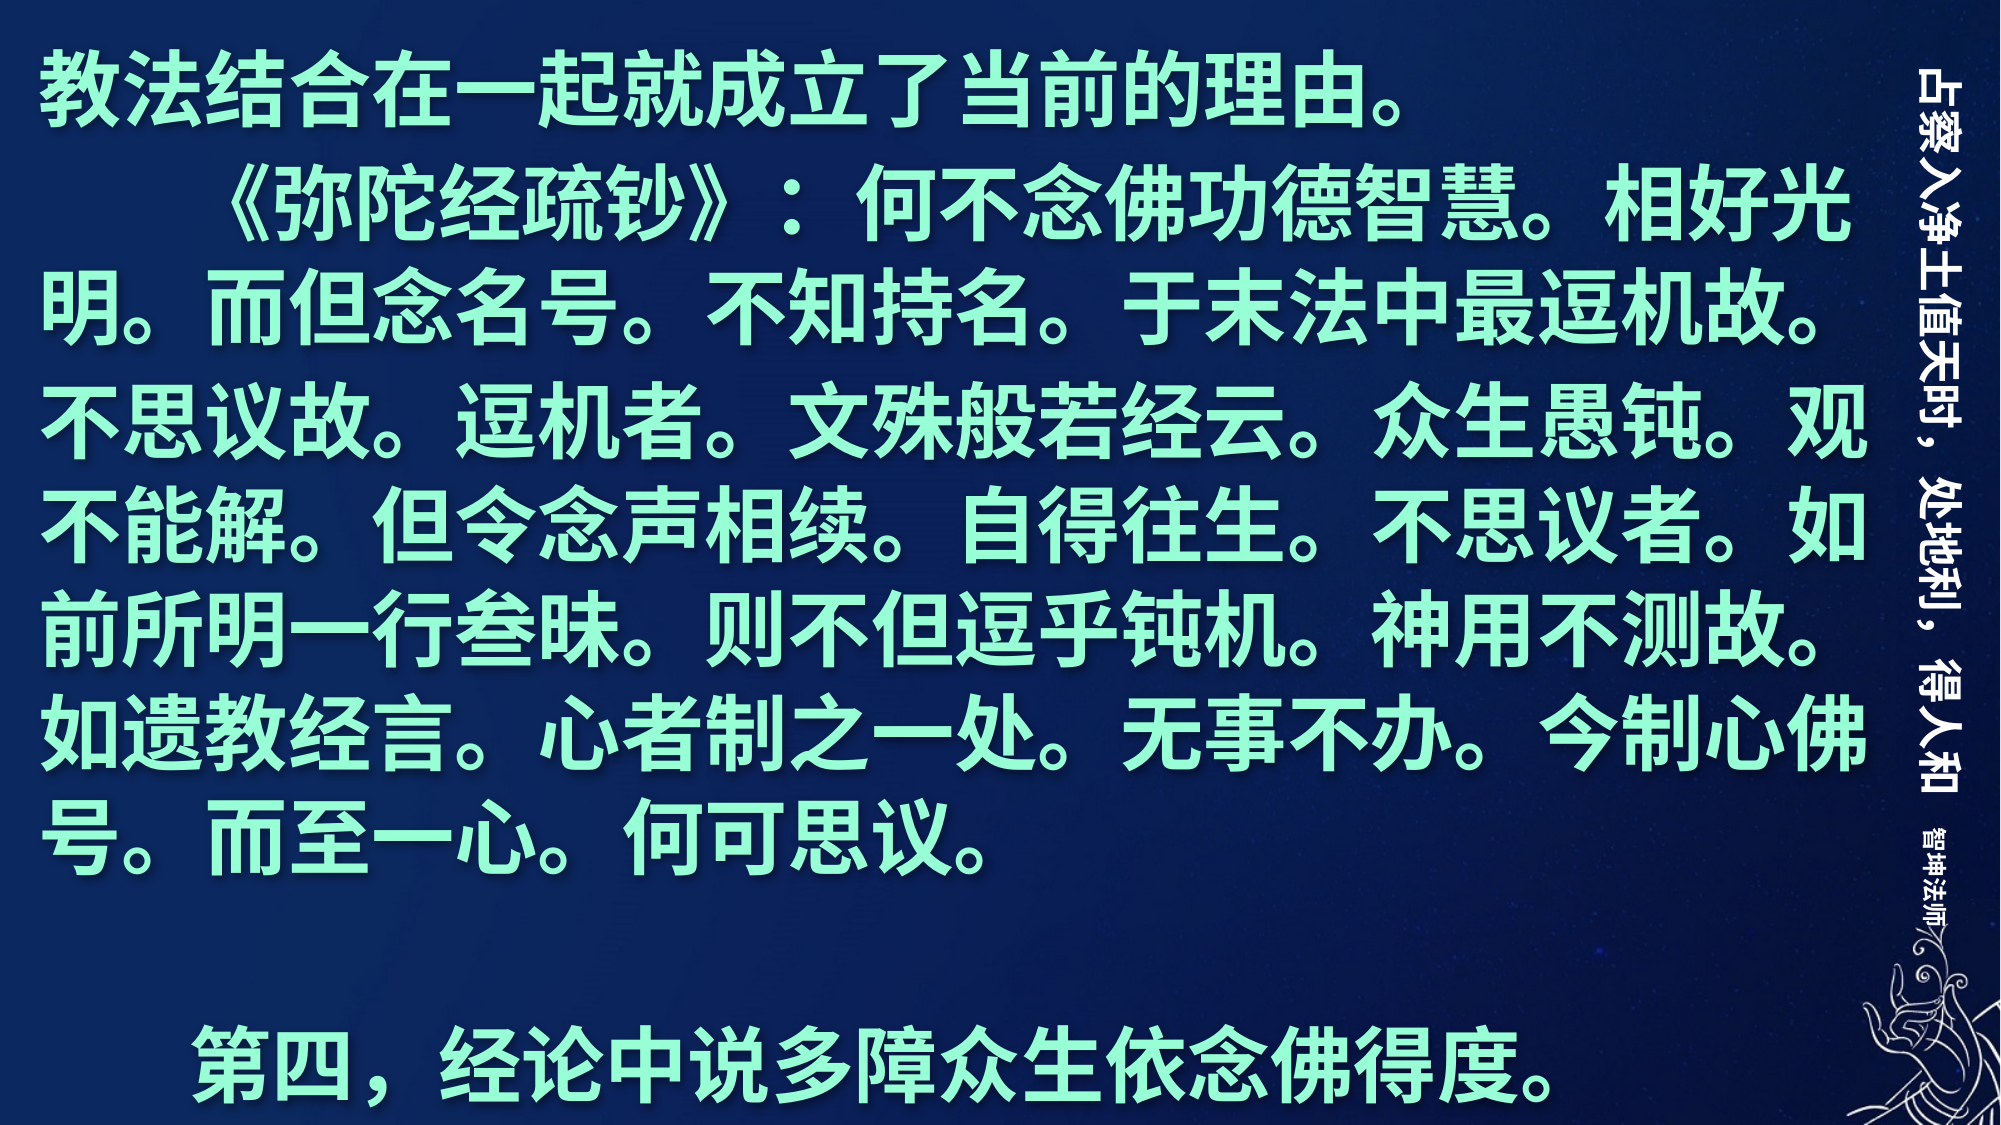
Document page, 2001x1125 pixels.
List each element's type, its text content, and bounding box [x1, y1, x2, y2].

list 教法结合在一起就成立了当前的理由。 《弥陀经疏钞》：何不念佛功德智慧。相好光明。而但念名号。不知持名。于末法中最逗机故。 不思议故。逗机者。文殊般若经云。众生愚钝。观不能解。但令念声相续。自得往生。不思议者。如前所明一行叁昧。则不但逗乎钝机。神用不测故。如遗教经言。心者制之一处。无事不办。今制心佛号。而至一心。何可思议。 第四，经论中说多障众生依念佛得度。 [23, 25, 1914, 1103]
picture [0, 0, 2001, 1125]
